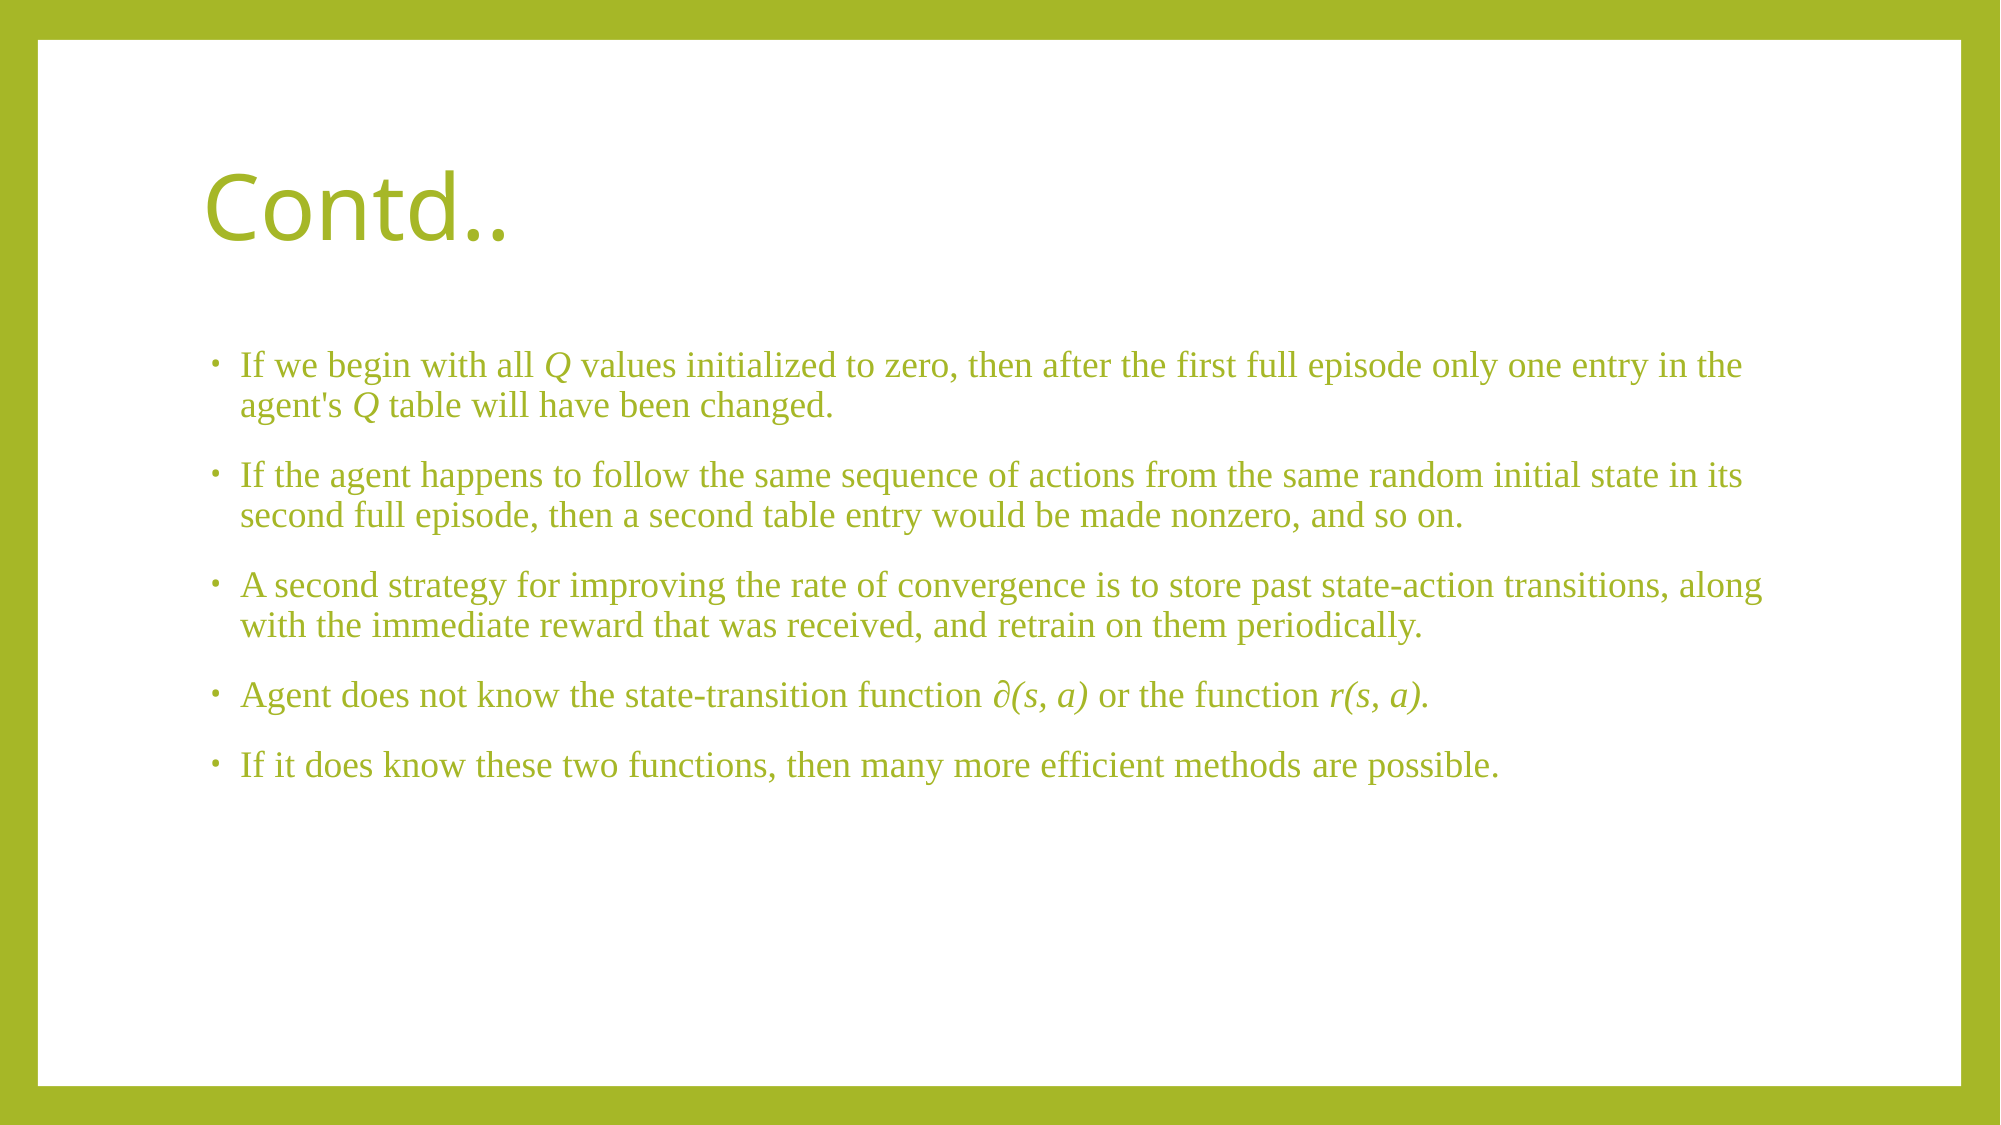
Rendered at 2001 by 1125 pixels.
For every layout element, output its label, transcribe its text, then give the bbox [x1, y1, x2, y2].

title Contd.. [187, 99, 1808, 323]
list If we begin with all Q values initialized to zero, then after the first full episode only one entry in the agent's Q table will have been changed. If the agent happens to follow the same sequence of actions from the same random initial state in its second full episode, then a second table entry would be made nonzero, and so on. A second strategy for improving the rate of convergence is to store past state-action transitions, along with the immediate reward that was received, and retrain on them periodically. Agent does not know the state-transition function ∂(s, a) or the function r(s, a). If it does know these two functions, then many more efficient methods are possible. [187, 337, 1808, 1000]
